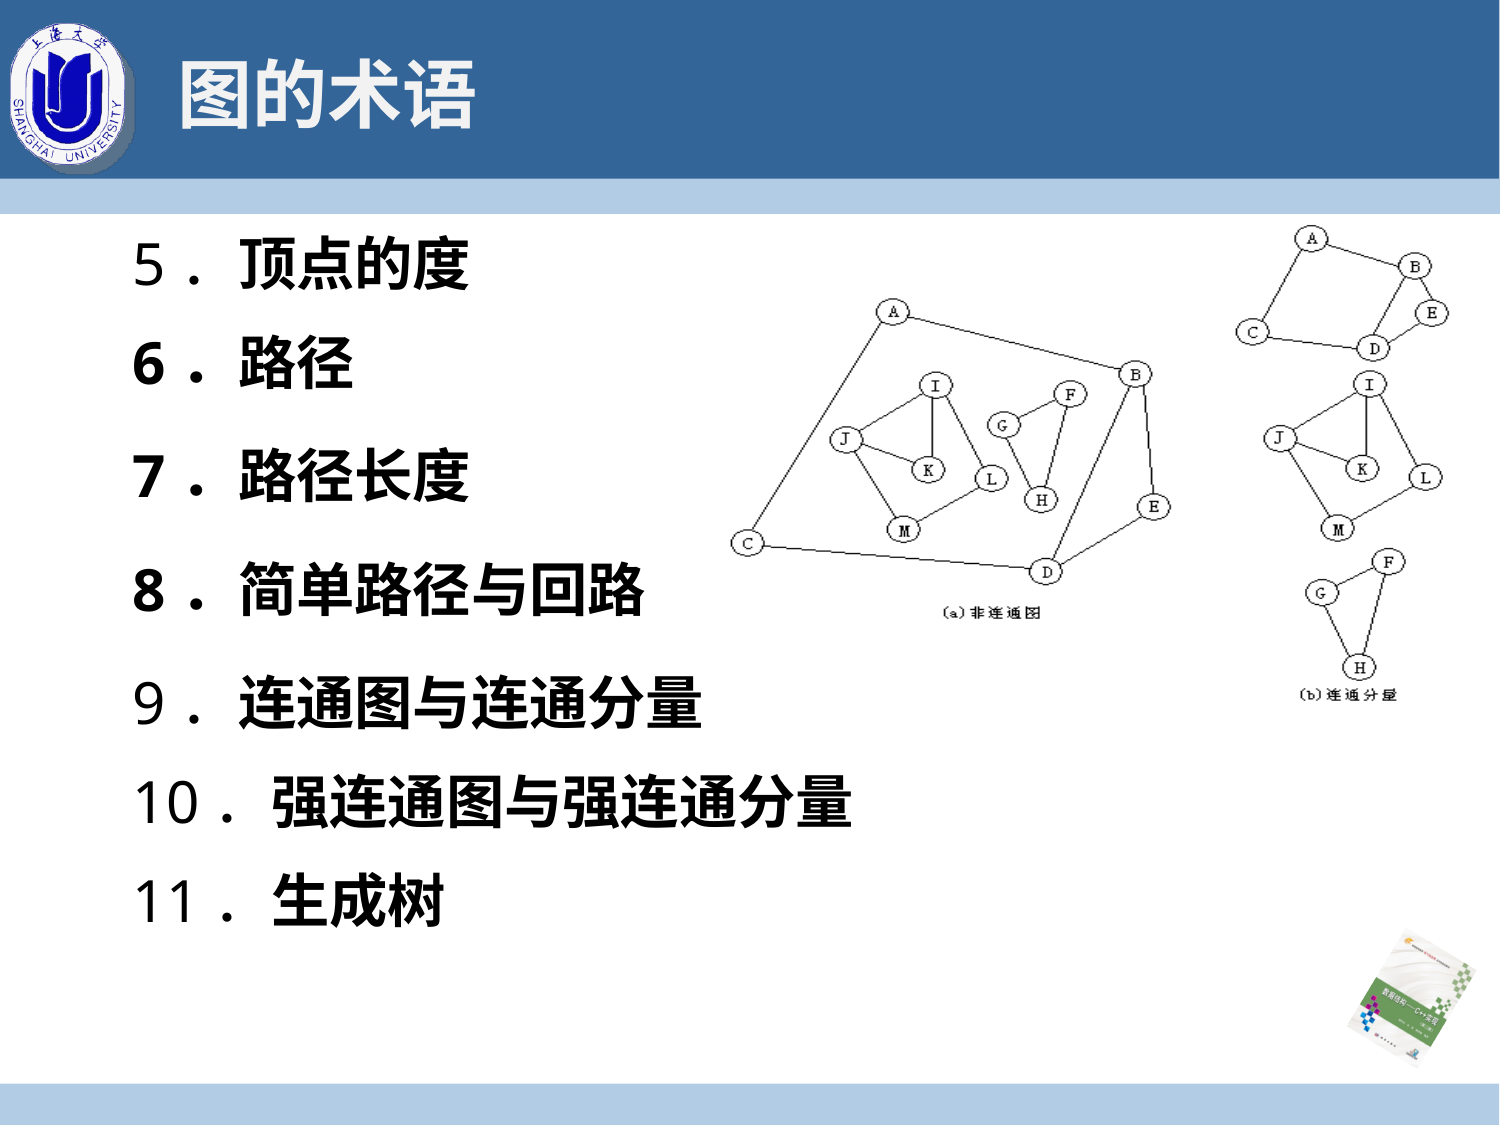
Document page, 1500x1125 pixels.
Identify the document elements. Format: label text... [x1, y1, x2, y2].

picture [4, 17, 128, 176]
picture [1347, 928, 1476, 1068]
picture [714, 219, 1461, 717]
title 图的术语 [162, 23, 1436, 161]
text_box 5．顶点的度 6．路径 7．路径长度 8．简单路径与回路 9．连通图与连通分量 10．强连通图与强连通分量 11．生成树 [117, 219, 908, 942]
